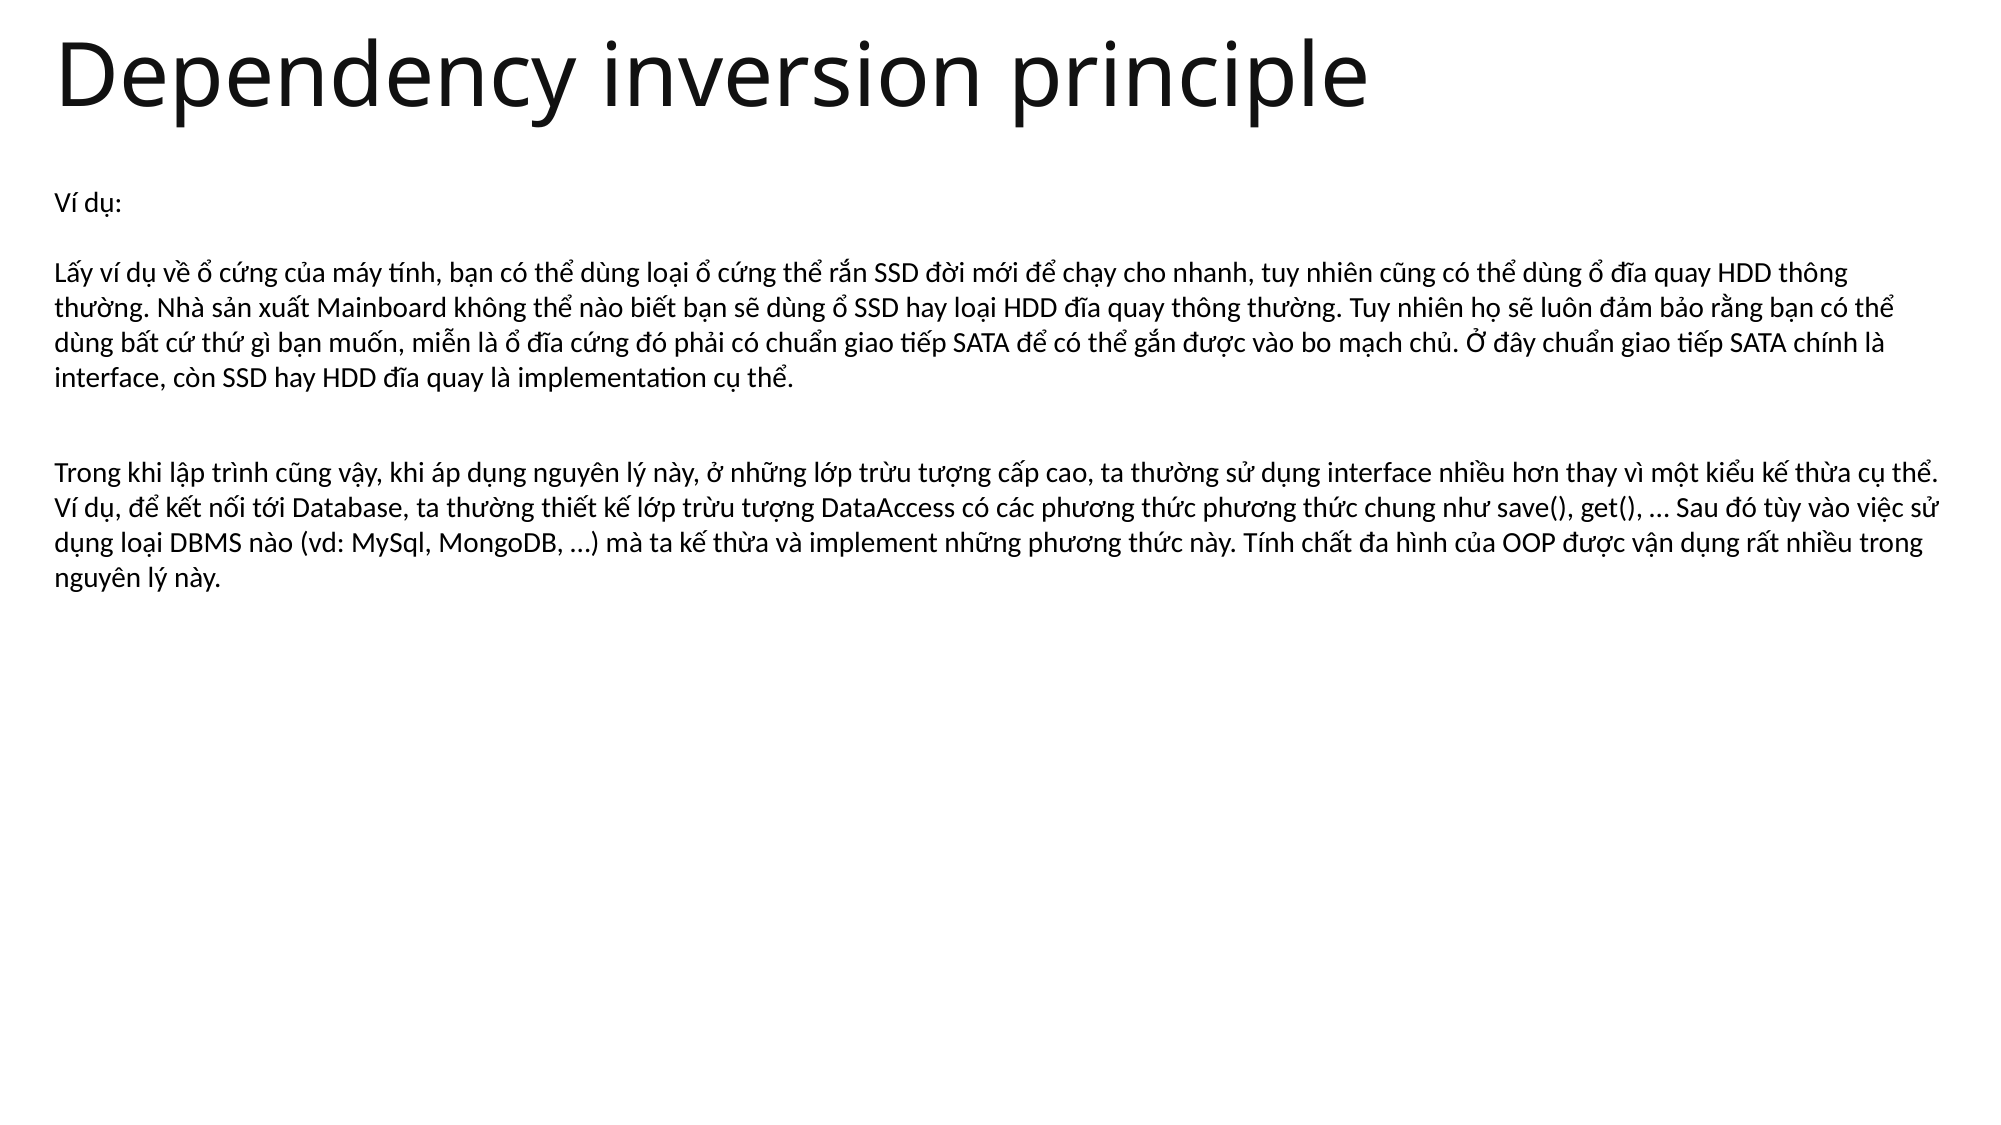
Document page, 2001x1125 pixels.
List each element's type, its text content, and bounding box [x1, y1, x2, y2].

text_box Ví dụ: Lấy ví dụ về ổ cứng của máy tính, bạn có thể dùng loại ổ cứng thể rắn SSD đời mới để chạy cho nhanh, tuy nhiên cũng có thể dùng ổ đĩa quay HDD thông thường. Nhà sản xuất Mainboard không thể nào biết bạn sẽ dùng ổ SSD hay loại HDD đĩa quay thông thường. Tuy nhiên họ sẽ luôn đảm bảo rằng bạn có thể dùng bất cứ thứ gì bạn muốn, miễn là ổ đĩa cứng đó phải có chuẩn giao tiếp SATA để có thể gắn được vào bo mạch chủ. Ở đây chuẩn giao tiếp SATA chính là interface, còn SSD hay HDD đĩa quay là implementation cụ thể. [39, 175, 1966, 401]
text_box Trong khi lập trình cũng vậy, khi áp dụng nguyên lý này, ở những lớp trừu tượng cấp cao, ta thường sử dụng interface nhiều hơn thay vì một kiểu kế thừa cụ thể. Ví dụ, để kết nối tới Database, ta thường thiết kế lớp trừu tượng DataAccess có các phương thức phương thức chung như save(), get(), … Sau đó tùy vào việc sử dụng loại DBMS nào (vd: MySql, MongoDB, …) mà ta kế thừa và implement những phương thức này. Tính chất đa hình của OOP được vận dụng rất nhiều trong nguyên lý này. [39, 445, 1966, 601]
title Dependency inversion principle [39, 21, 1765, 134]
